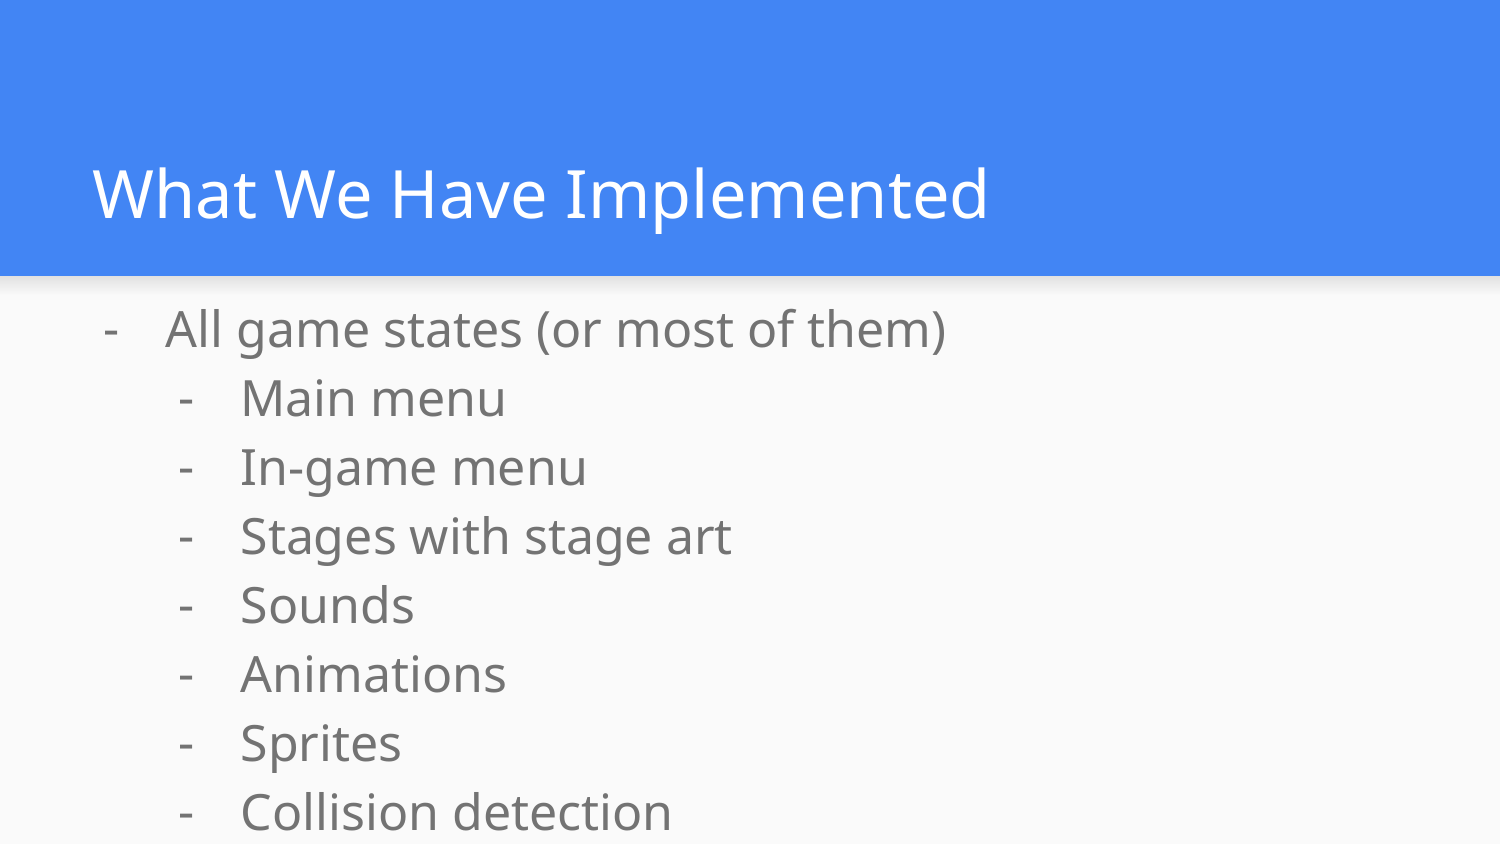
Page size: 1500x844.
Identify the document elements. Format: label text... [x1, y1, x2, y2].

list All game states (or most of them) Main menu In-game menu Stages with stage art Sounds Animations Sprites Collision detection [75, 273, 1425, 718]
title What We Have Implemented [77, 121, 1427, 248]
